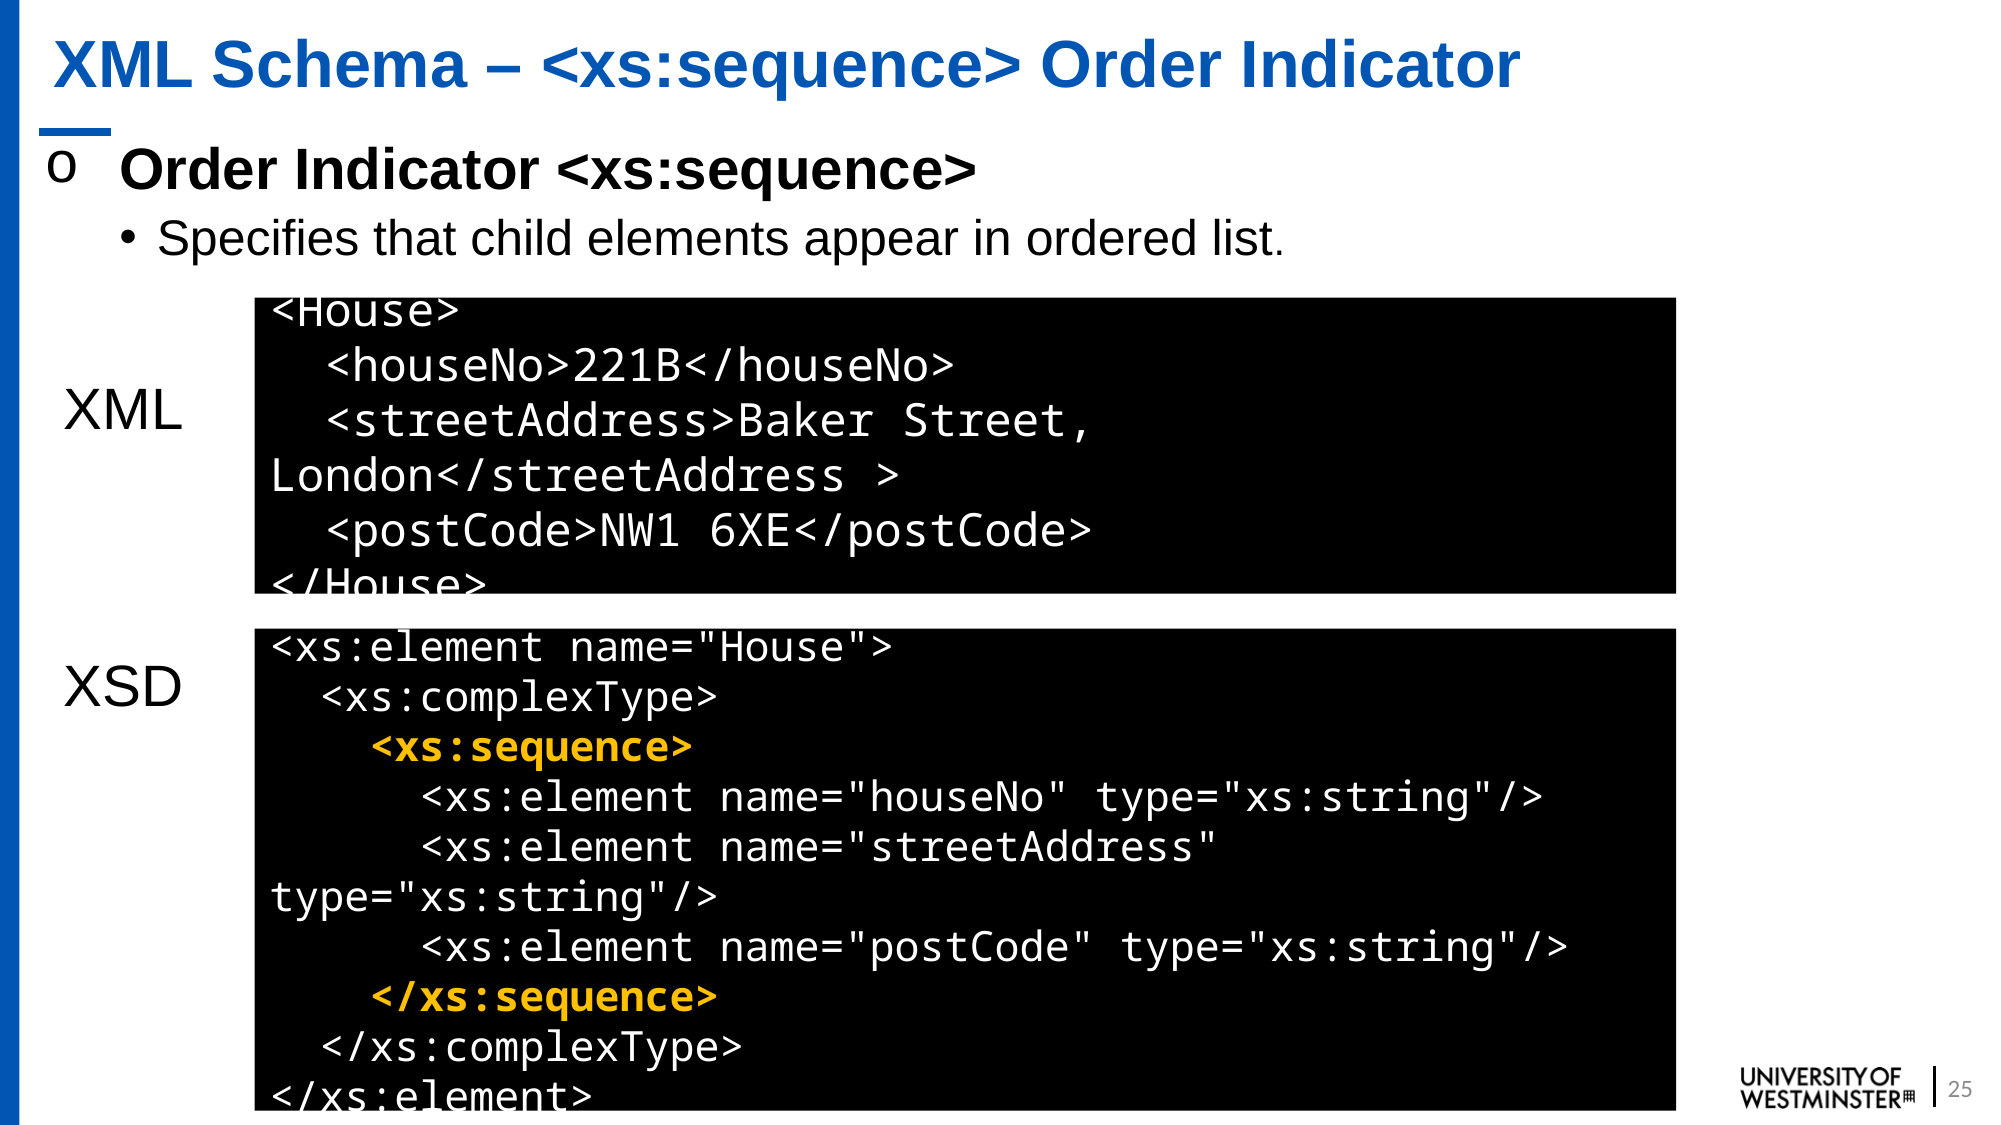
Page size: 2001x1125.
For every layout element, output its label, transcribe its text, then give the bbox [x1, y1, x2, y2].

picture [1740, 1067, 1915, 1109]
text_box <House> <houseNo>221B</houseNo> <streetAddress>Baker Street, London</streetAddress > <postCode>NW1 6XE</postCode> </House> [254, 297, 1677, 594]
title XML Schema – <xs:sequence> Order Indicator [39, 0, 1981, 131]
text_box XML XSD [48, 371, 255, 753]
slide_number 25 [1925, 1057, 1989, 1118]
list Order Indicator <xs:sequence> Specifies that child elements appear in ordered list. [29, 131, 2000, 298]
text_box <xs:element name="House"> <xs:complexType> <xs:sequence> <xs:element name="houseNo" type="xs:string"/> <xs:element name="streetAddress" type="xs:string"/> <xs:element name="postCode" type="xs:string"/> </xs:sequence> </xs:complexType> </xs:element> [254, 628, 1677, 1111]
